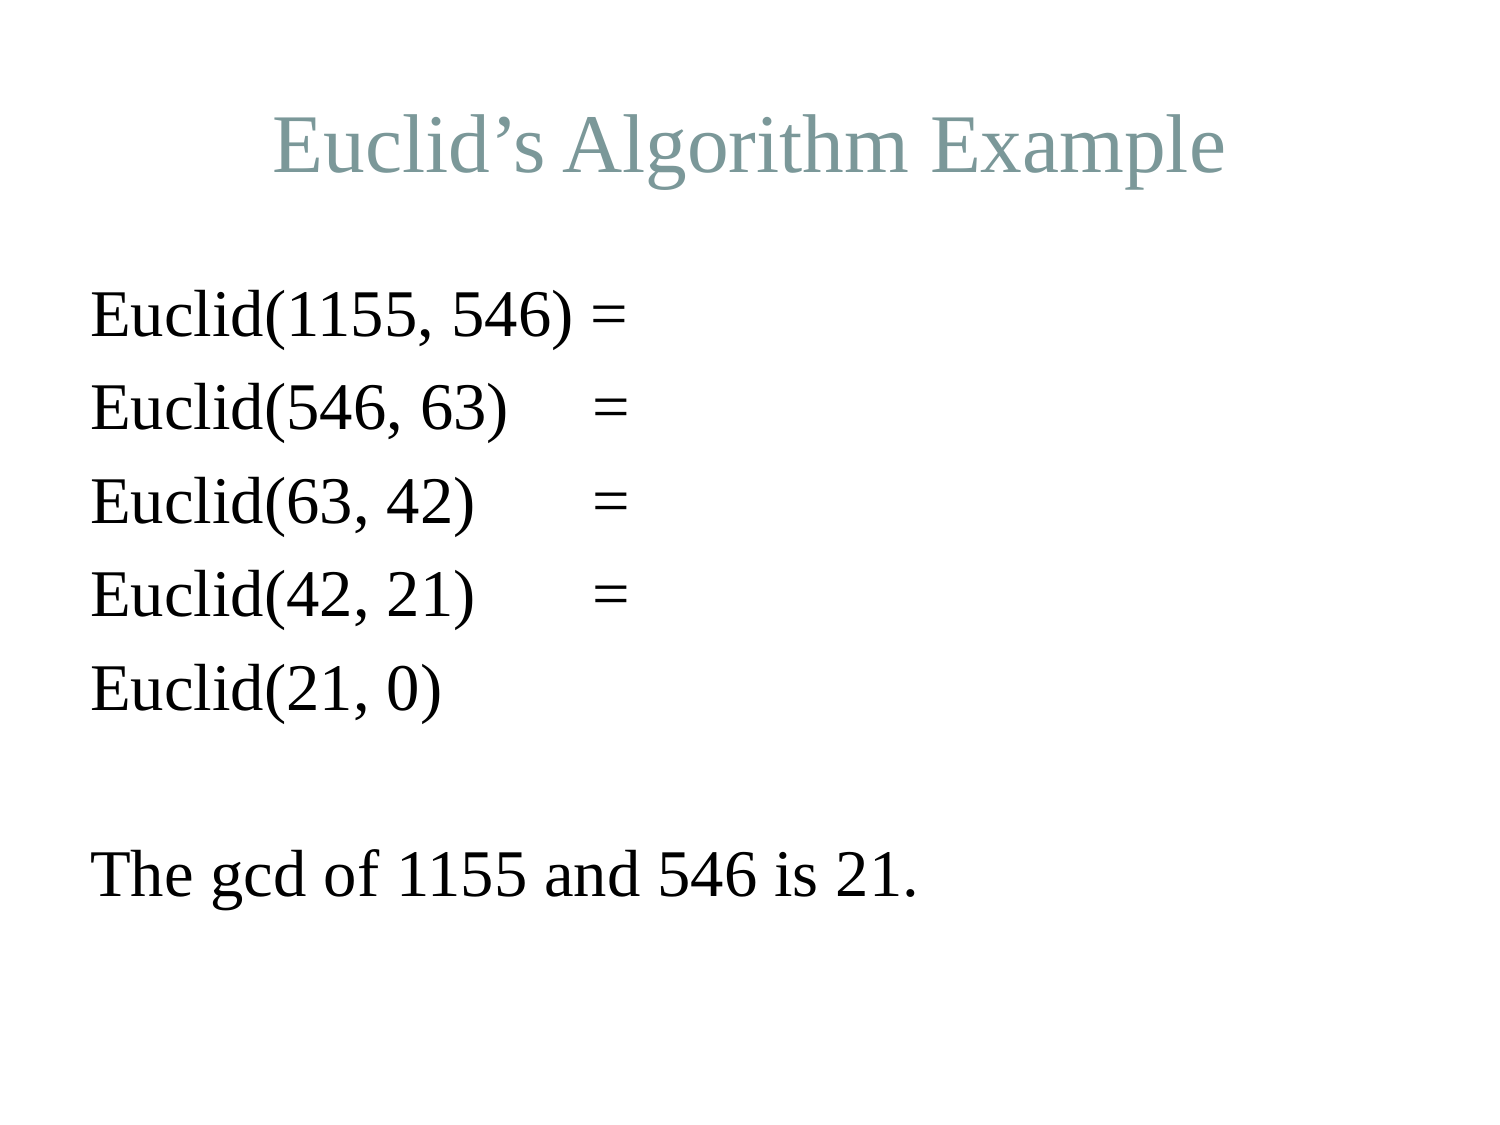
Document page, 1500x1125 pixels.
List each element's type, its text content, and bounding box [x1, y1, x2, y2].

list Euclid(1155, 546) = Euclid(546, 63) = Euclid(63, 42) = Euclid(42, 21) = Euclid(21, 0) The gcd of 1155 and 546 is 21. [74, 262, 1426, 1006]
title Euclid’s Algorithm Example [74, 44, 1426, 233]
